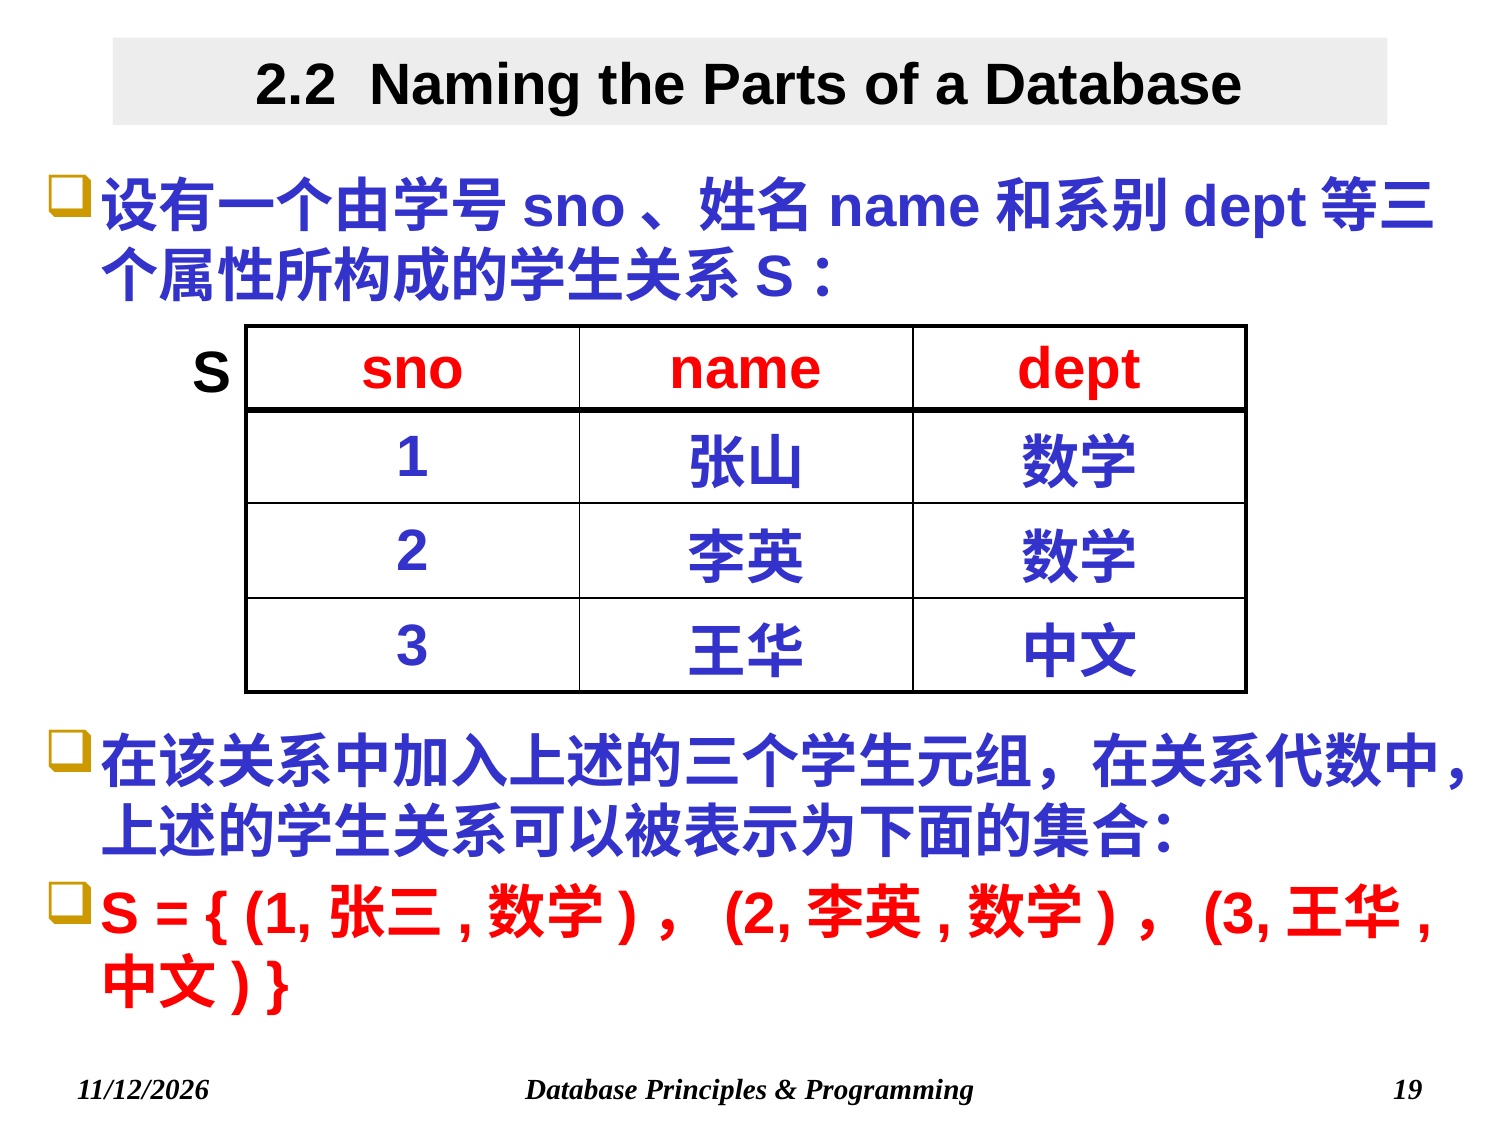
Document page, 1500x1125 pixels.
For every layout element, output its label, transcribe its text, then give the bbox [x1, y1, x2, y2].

table_header sno [248, 328, 579, 407]
table_cell 王华 [580, 599, 912, 690]
text_box S [163, 326, 246, 411]
table_header 张山 [580, 411, 912, 502]
list 设有一个由学号sno、姓名name和系别dept等三个属性所构成的学生关系S： [29, 160, 1460, 327]
table_cell 数学 [914, 504, 1244, 597]
table_header name [580, 328, 912, 407]
text_box Database Principles & Programming [425, 1062, 1075, 1113]
text_box 在该关系中加入上述的三个学生元组，在关系代数中，上述的学生关系可以被表示为下面的集合： S = { (1,张三,数学)，(2,李英,数学)，(3,王华,中文) } [29, 716, 1459, 1047]
table_cell 3 [248, 599, 579, 690]
table_cell 2 [248, 504, 579, 597]
text_box [62, 1062, 375, 1113]
text_box [1124, 1062, 1438, 1113]
table_header 1 [248, 411, 579, 502]
table_cell 李英 [580, 504, 912, 597]
table_header 数学 [914, 411, 1244, 502]
table_cell 中文 [914, 599, 1244, 690]
table_header dept [914, 328, 1244, 407]
title 2.2 Naming the Parts of a Database [112, 37, 1388, 126]
